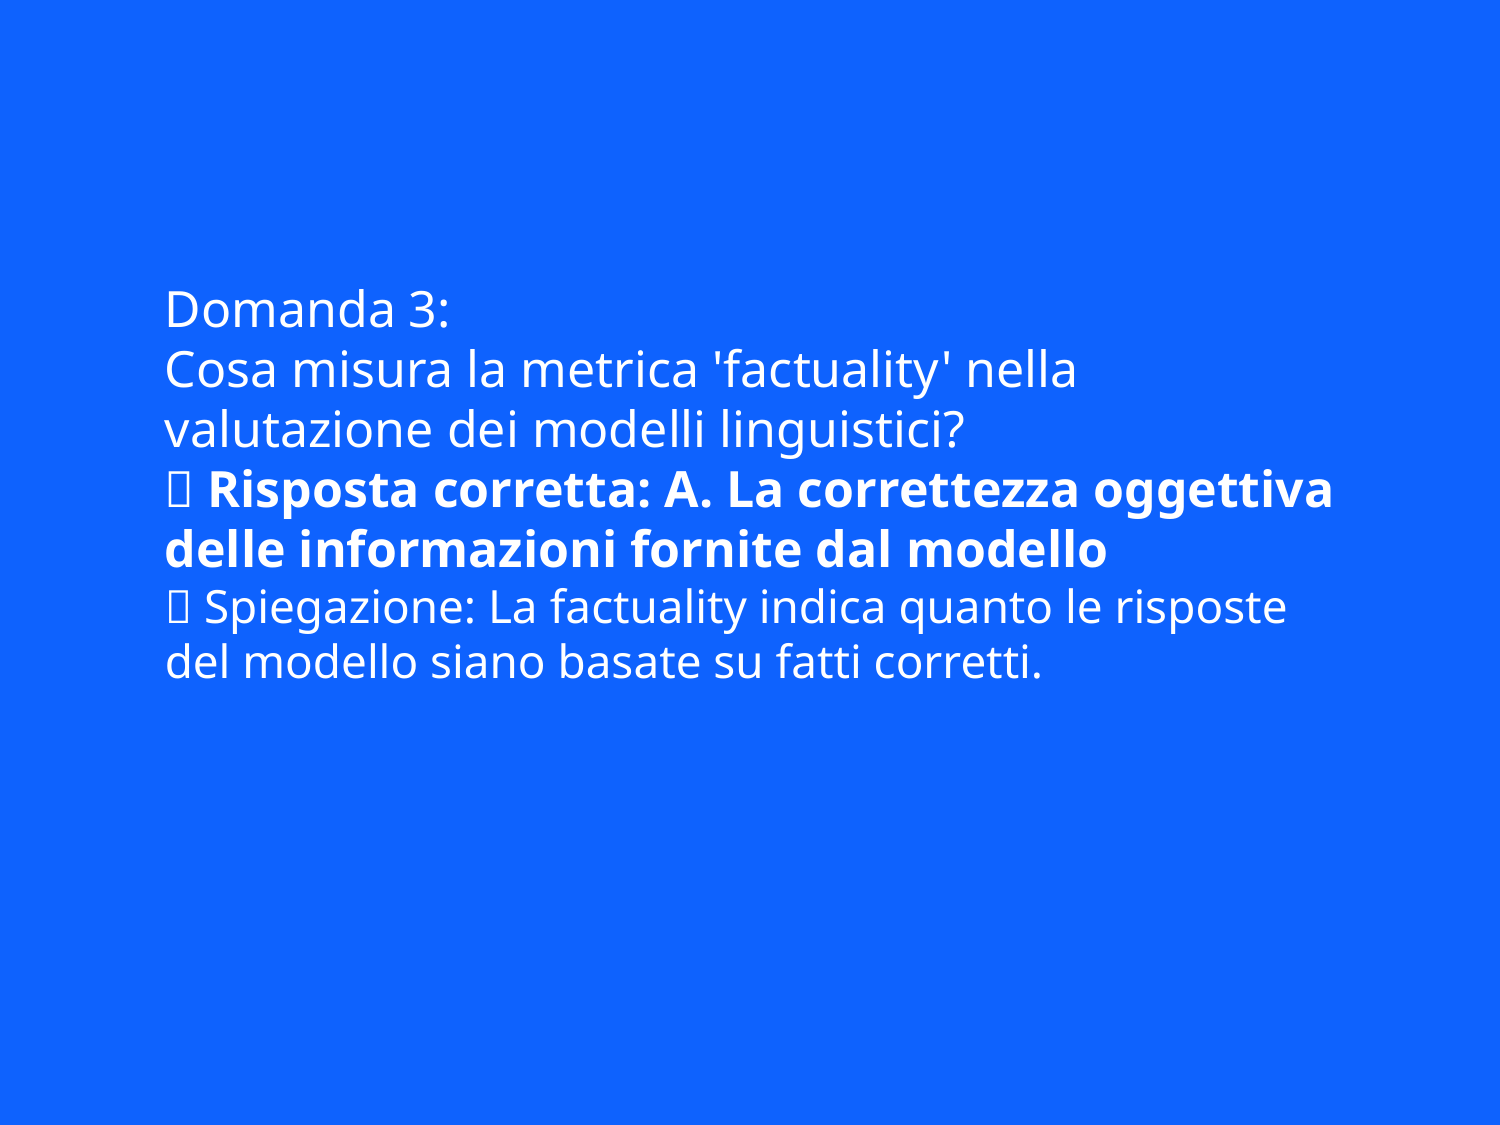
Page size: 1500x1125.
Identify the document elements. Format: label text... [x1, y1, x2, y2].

text_box Domanda 3: Cosa misura la metrica 'factuality' nella valutazione dei modelli linguistici? ✅ Risposta corretta: A. La correttezza oggettiva delle informazioni fornite dal modello 📘 Spiegazione: La factuality indica quanto le risposte del modello siano basate su fatti corretti. [149, 224, 1350, 755]
